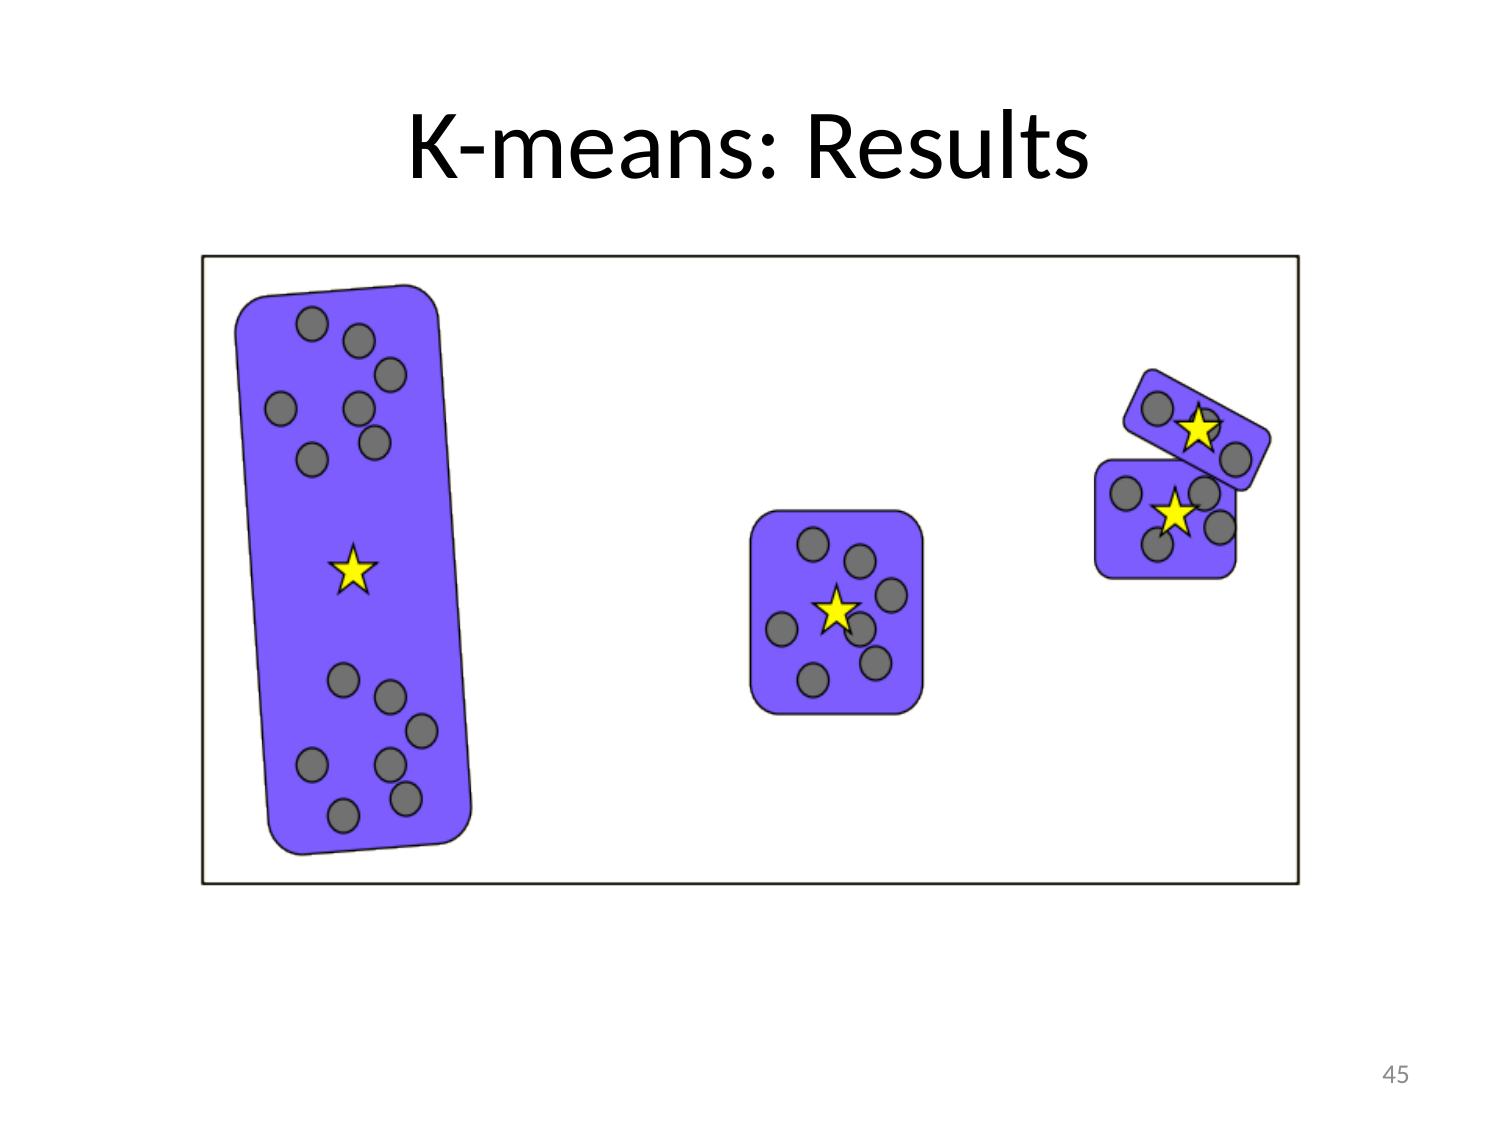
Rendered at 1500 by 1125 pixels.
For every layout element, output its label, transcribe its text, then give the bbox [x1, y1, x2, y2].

title K-means: Results [75, 45, 1425, 233]
slide_number 45 [1074, 1042, 1425, 1103]
picture [190, 243, 1310, 896]
